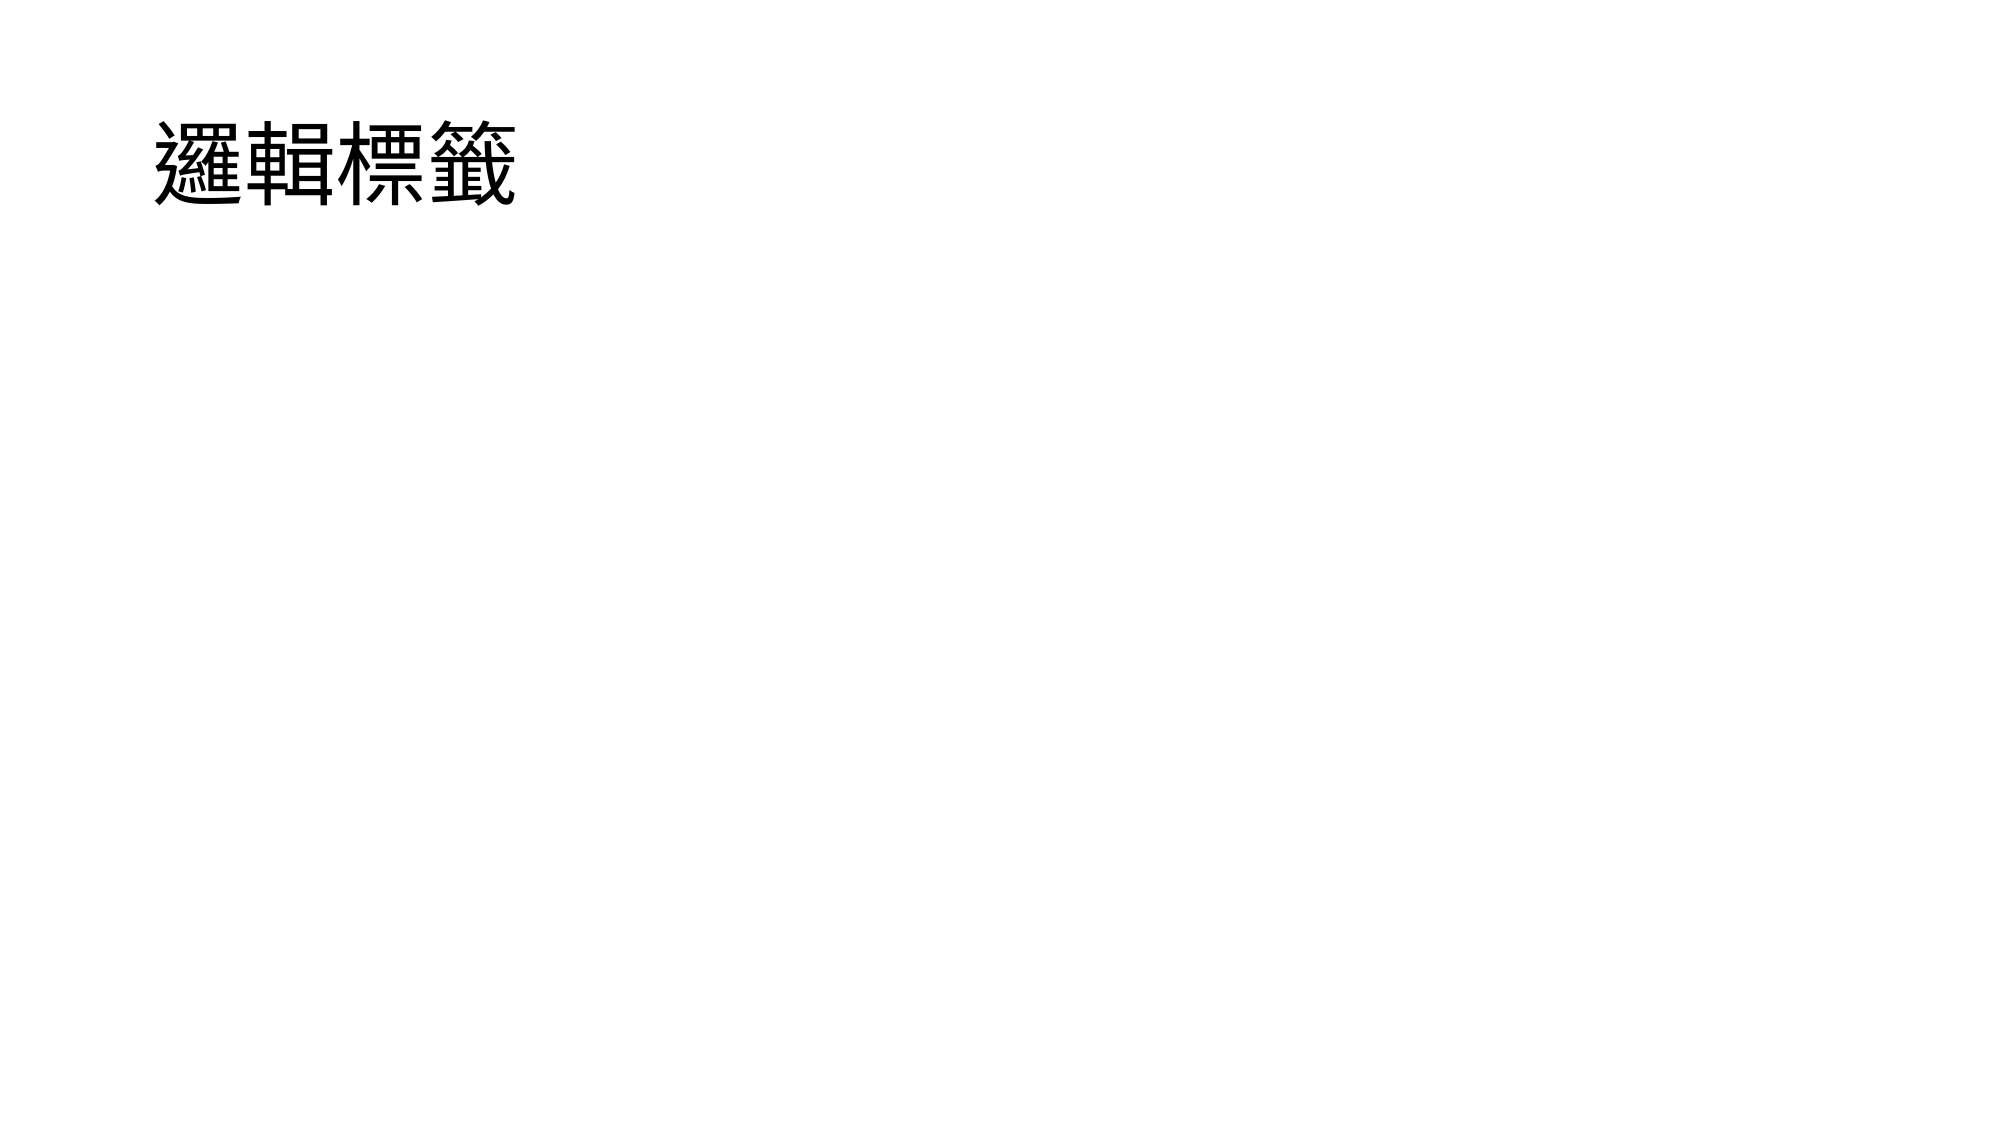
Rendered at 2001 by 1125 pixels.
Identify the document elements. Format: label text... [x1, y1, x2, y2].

title 邏輯標籤 [137, 59, 1863, 278]
